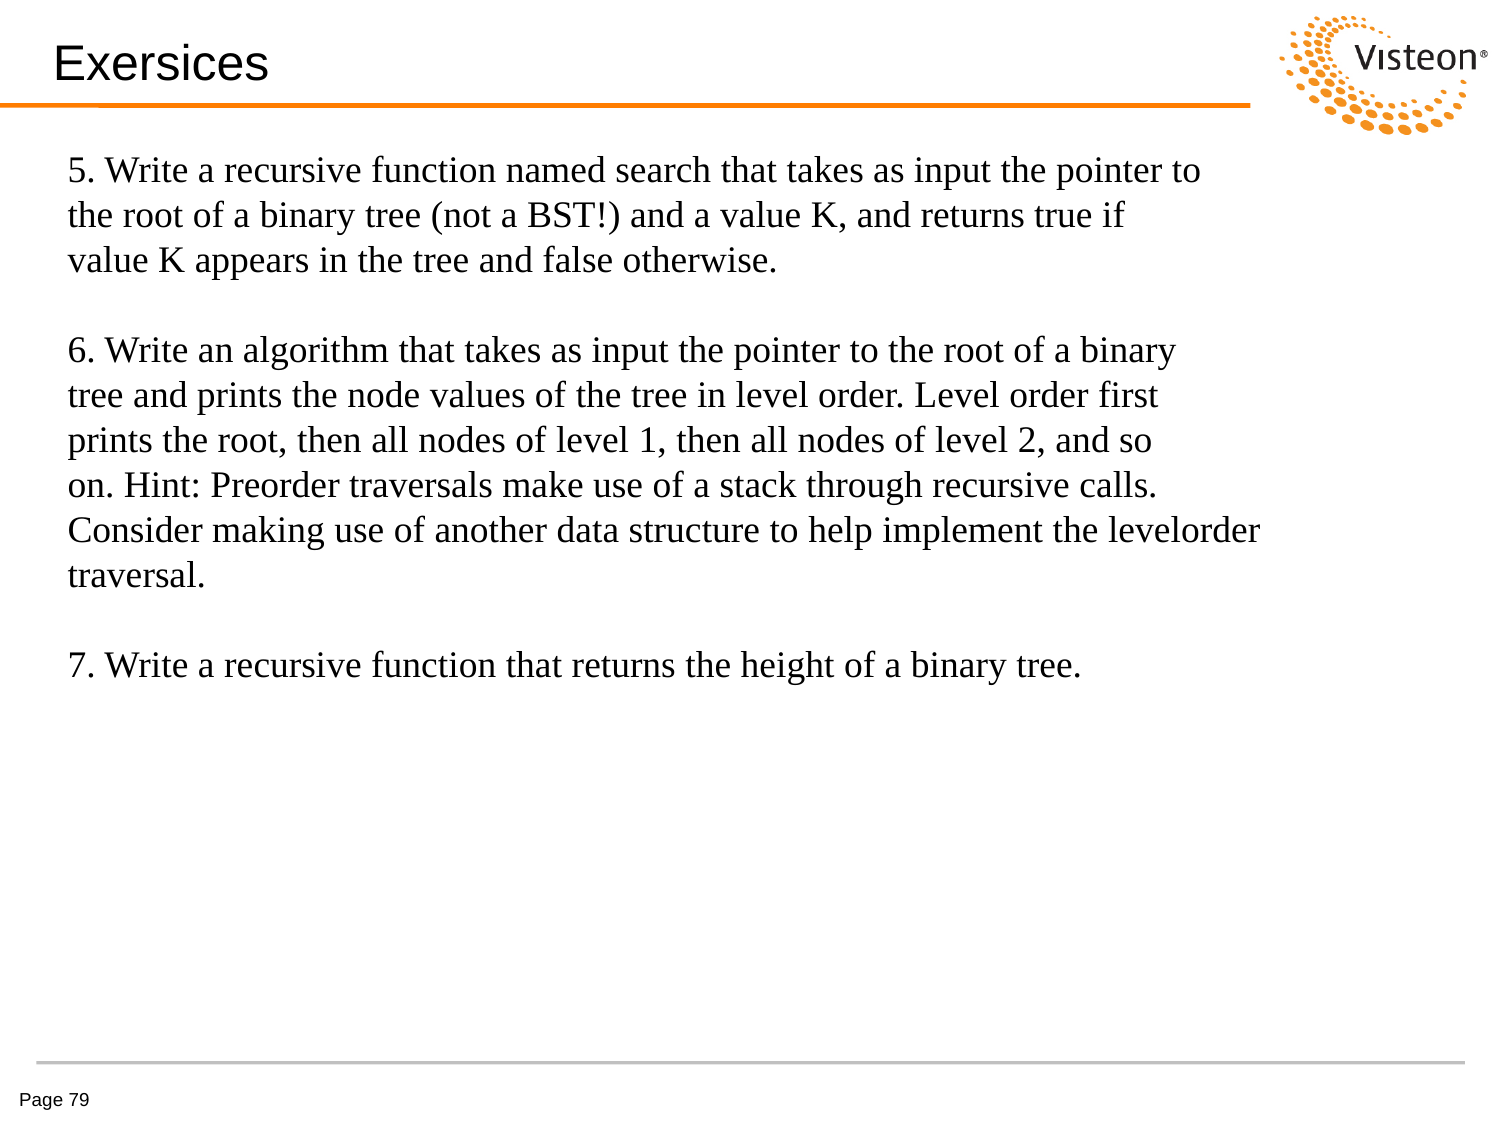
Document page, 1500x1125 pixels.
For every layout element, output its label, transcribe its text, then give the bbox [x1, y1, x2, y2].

text_box 5. Write a recursive function named search that takes as input the pointer to the root of a binary tree (not a BST!) and a value K, and returns true if value K appears in the tree and false otherwise. 6. Write an algorithm that takes as input the pointer to the root of a binary tree and prints the node values of the tree in level order. Level order first prints the root, then all nodes of level 1, then all nodes of level 2, and so on. Hint: Preorder traversals make use of a stack through recursive calls. Consider making use of another data structure to help implement the levelorder traversal. 7. Write a recursive function that returns the height of a binary tree. [52, 137, 1450, 693]
picture [1275, 6, 1492, 145]
title Exersices [52, 20, 1251, 91]
slide_number Page 79 [4, 1079, 185, 1125]
